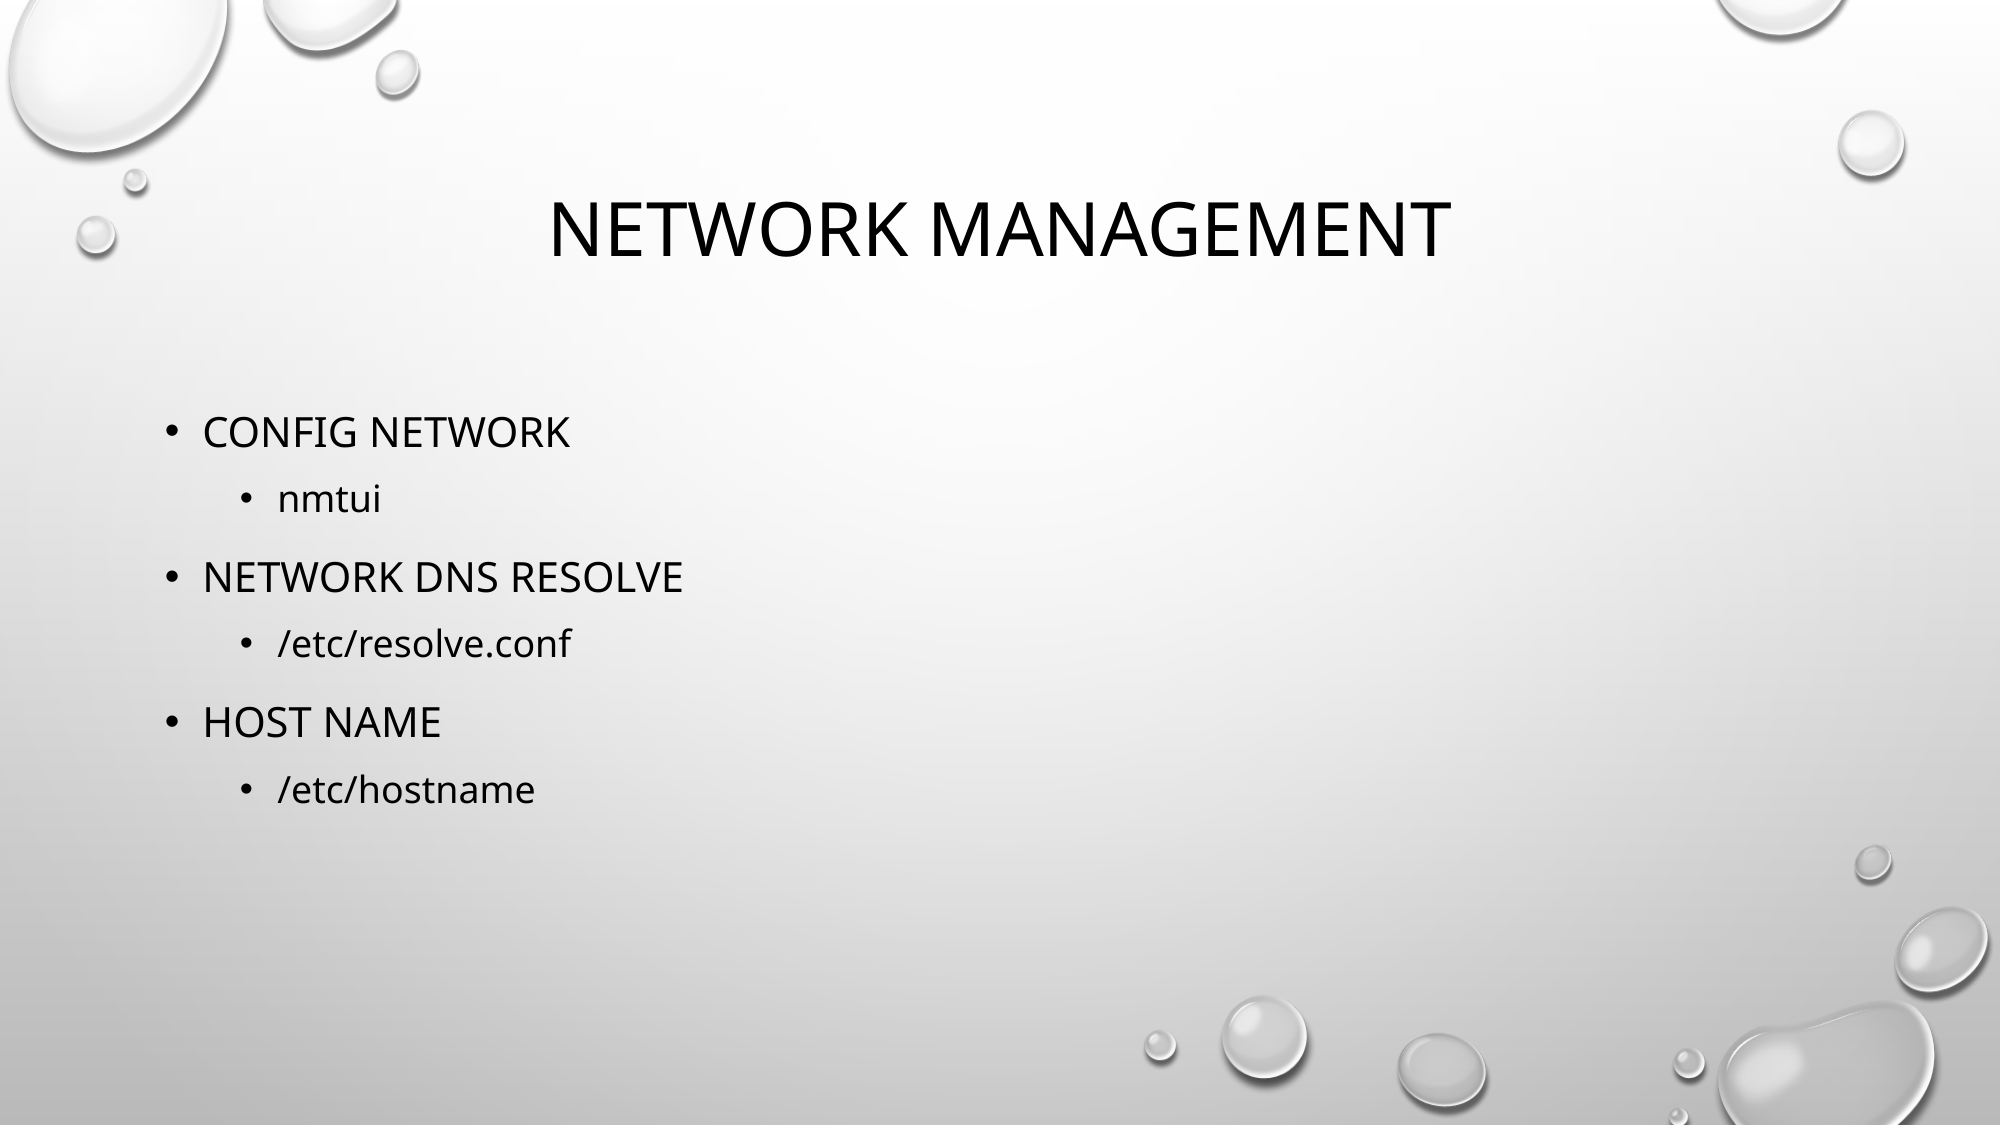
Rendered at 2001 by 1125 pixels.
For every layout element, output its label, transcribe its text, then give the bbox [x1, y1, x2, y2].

title network management [149, 101, 1851, 364]
list config network nmtui network dns resolve /etc/resolve.conf host name /etc/hostname [149, 388, 1850, 950]
picture [0, 0, 2000, 1125]
